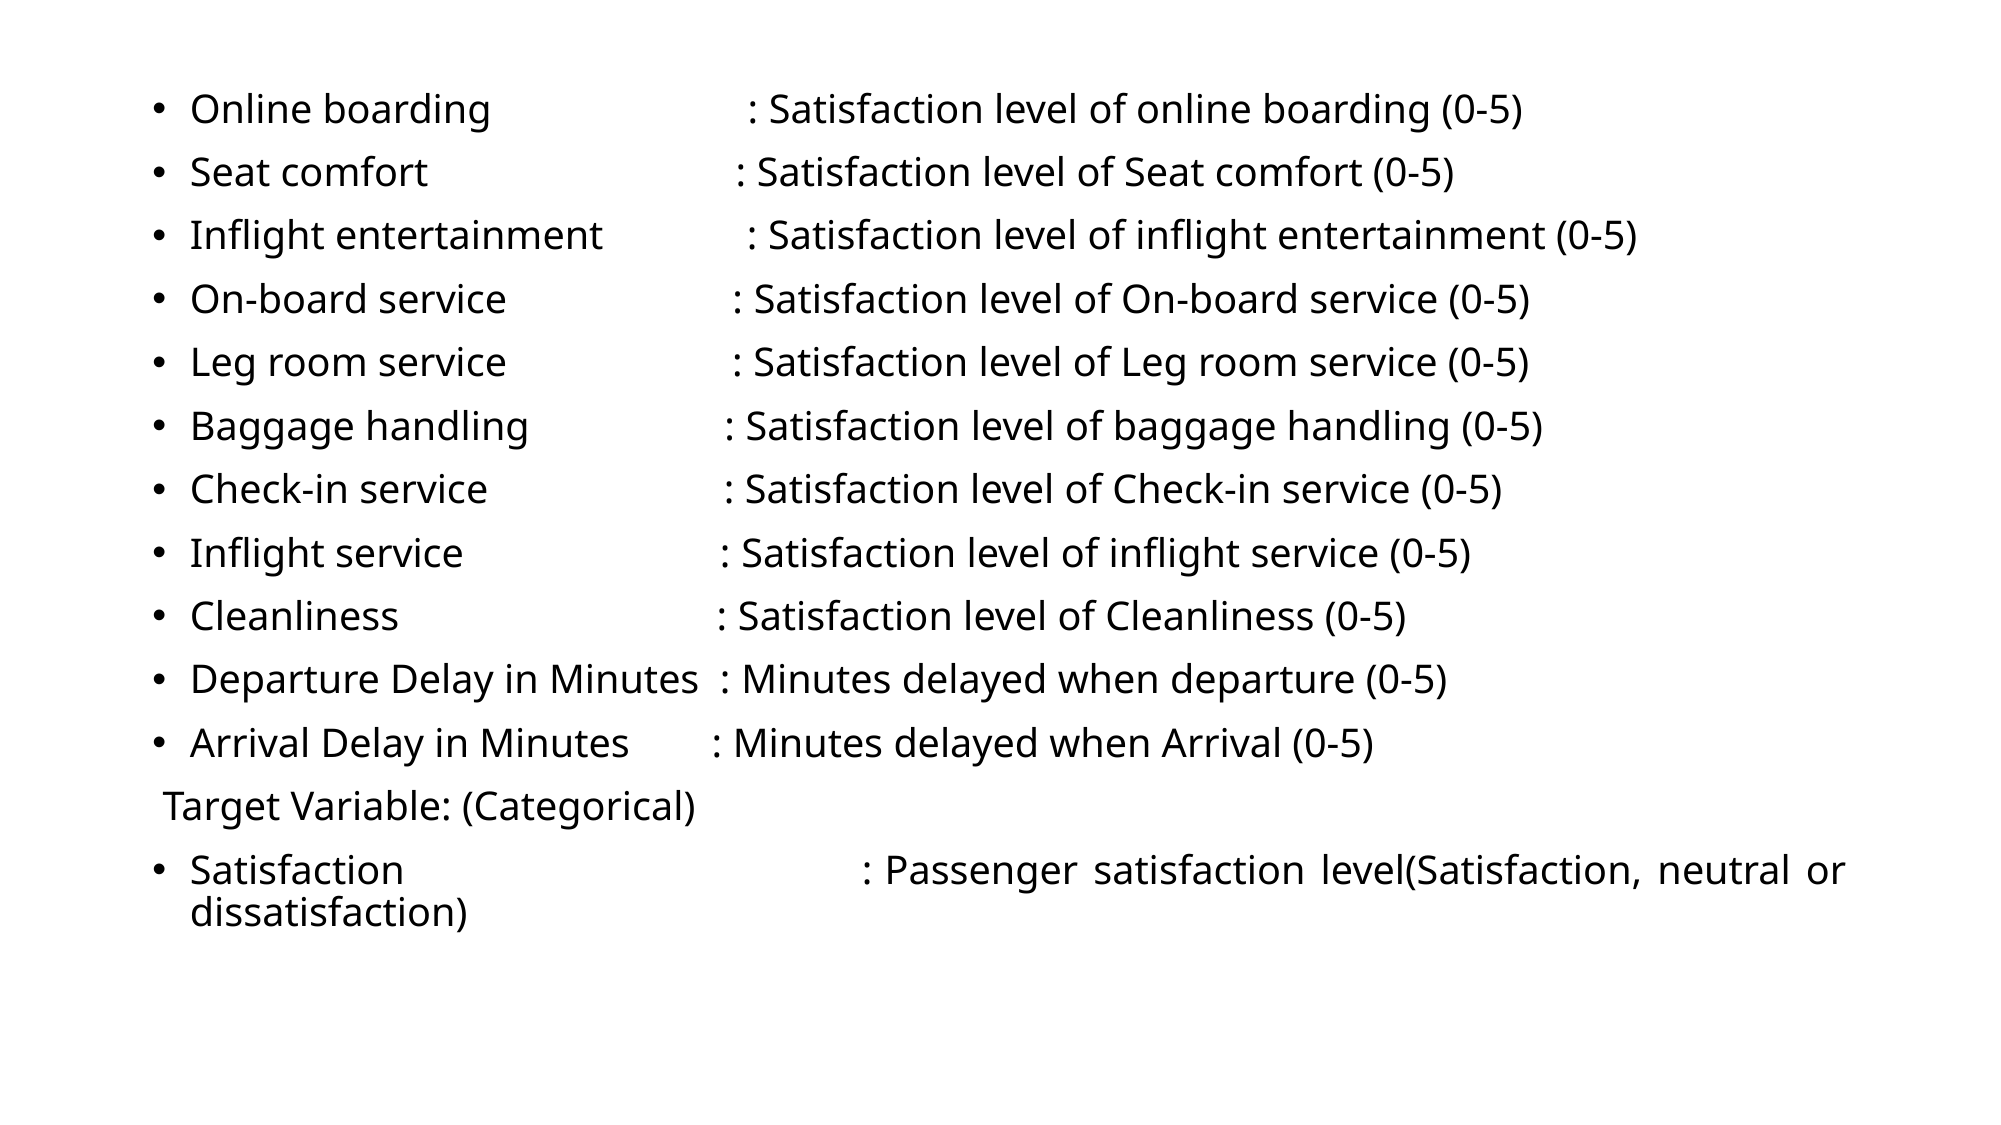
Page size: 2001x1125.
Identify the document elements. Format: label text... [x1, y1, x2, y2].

list Online boarding : Satisfaction level of online boarding (0-5) Seat comfort : Satisfaction level of Seat comfort (0-5) Inflight entertainment : Satisfaction level of inflight entertainment (0-5) On-board service : Satisfaction level of On-board service (0-5) Leg room service : Satisfaction level of Leg room service (0-5) Baggage handling : Satisfaction level of baggage handling (0-5) Check-in service : Satisfaction level of Check-in service (0-5) Inflight service : Satisfaction level of inflight service (0-5) Cleanliness : Satisfaction level of Cleanliness (0-5) Departure Delay in Minutes : Minutes delayed when departure (0-5) Arrival Delay in Minutes : Minutes delayed when Arrival (0-5) Target Variable: (Categorical) Satisfaction : Passenger satisfaction level(Satisfaction, neutral or dissatisfaction) [137, 81, 1863, 1014]
